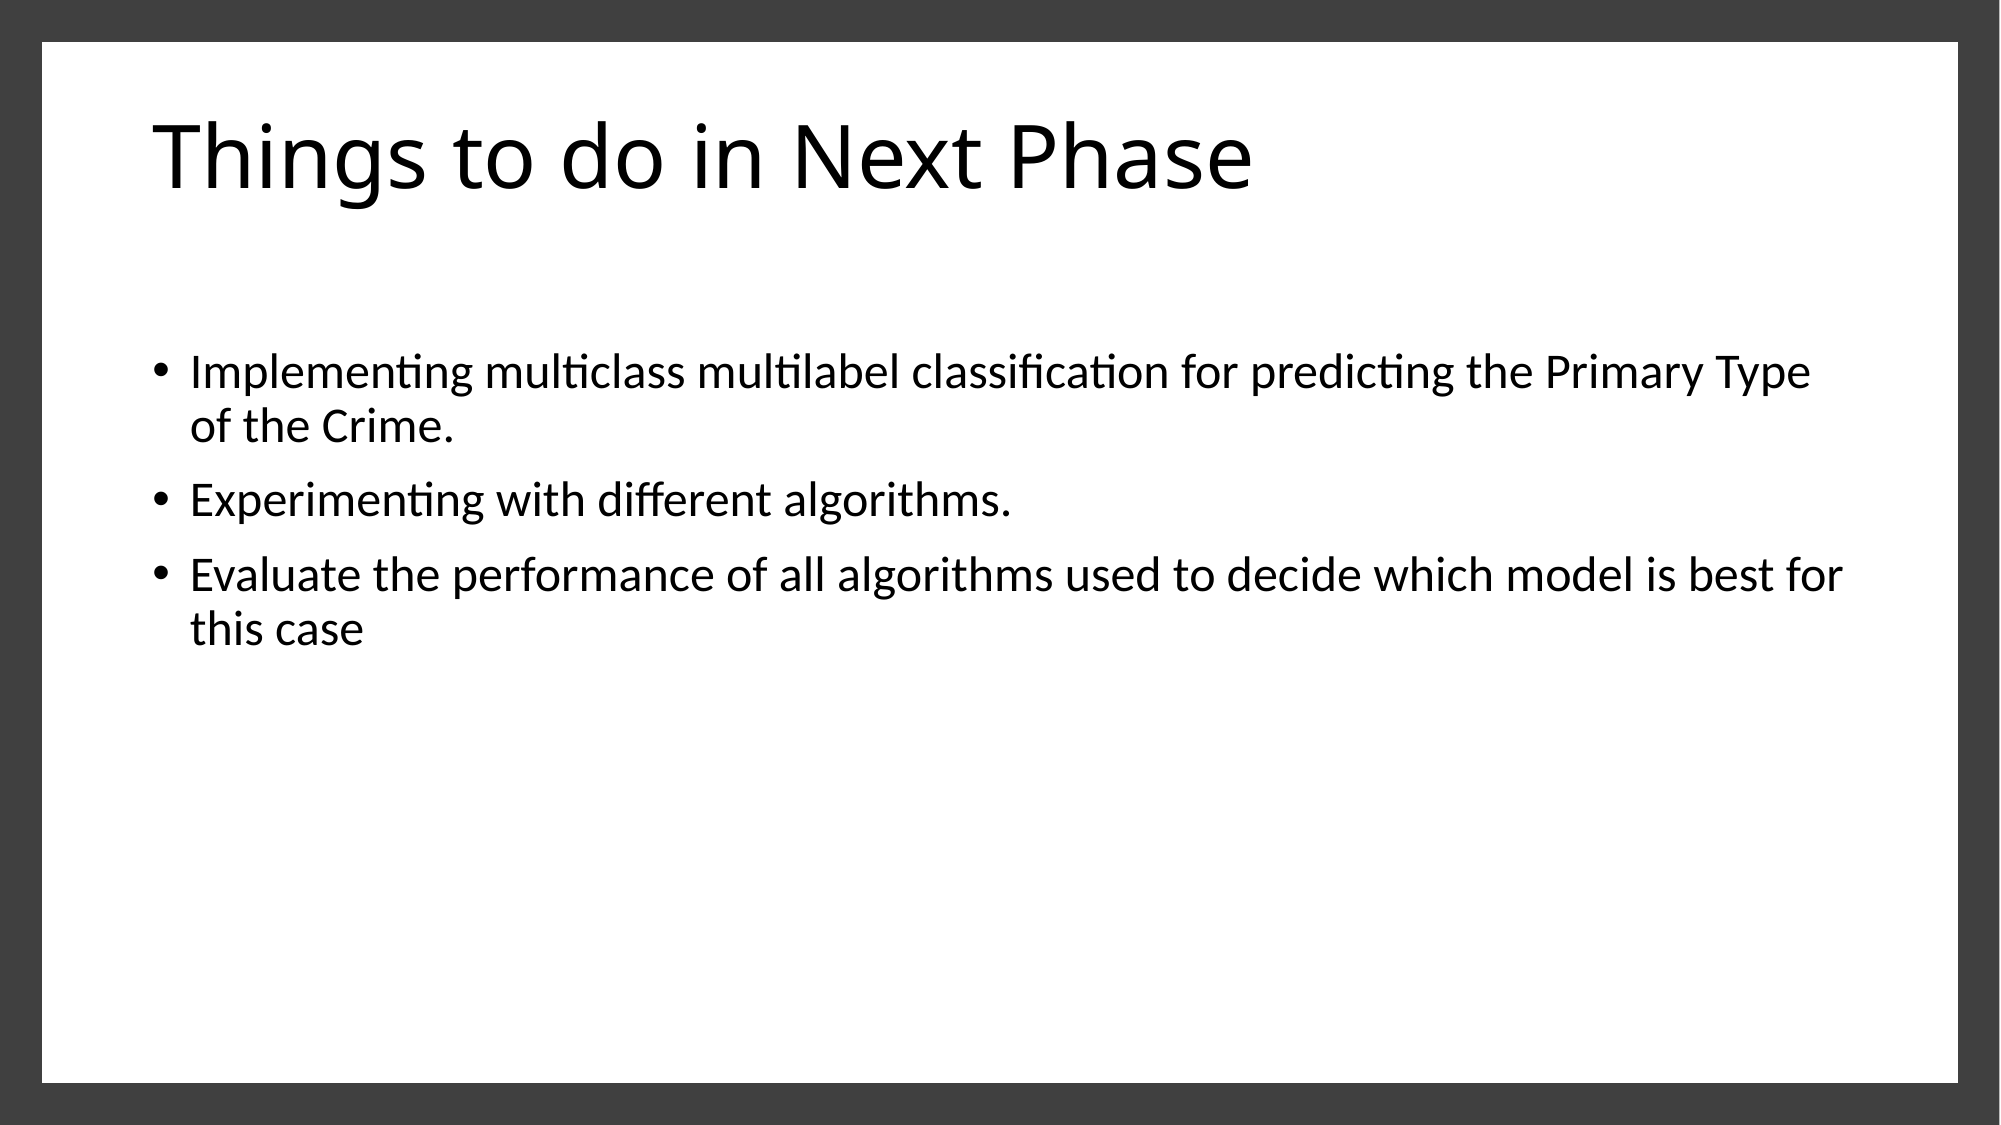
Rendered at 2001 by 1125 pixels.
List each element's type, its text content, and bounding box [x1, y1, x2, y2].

text_box [0, 0, 2000, 1125]
text_box [52, 51, 1948, 1073]
list Implementing multiclass multilabel classification for predicting the Primary Type of the Crime. Experimenting with different algorithms. Evaluate the performance of all algorithms used to decide which model is best for this case [137, 337, 1863, 973]
title Things to do in Next Phase [137, 103, 1863, 322]
